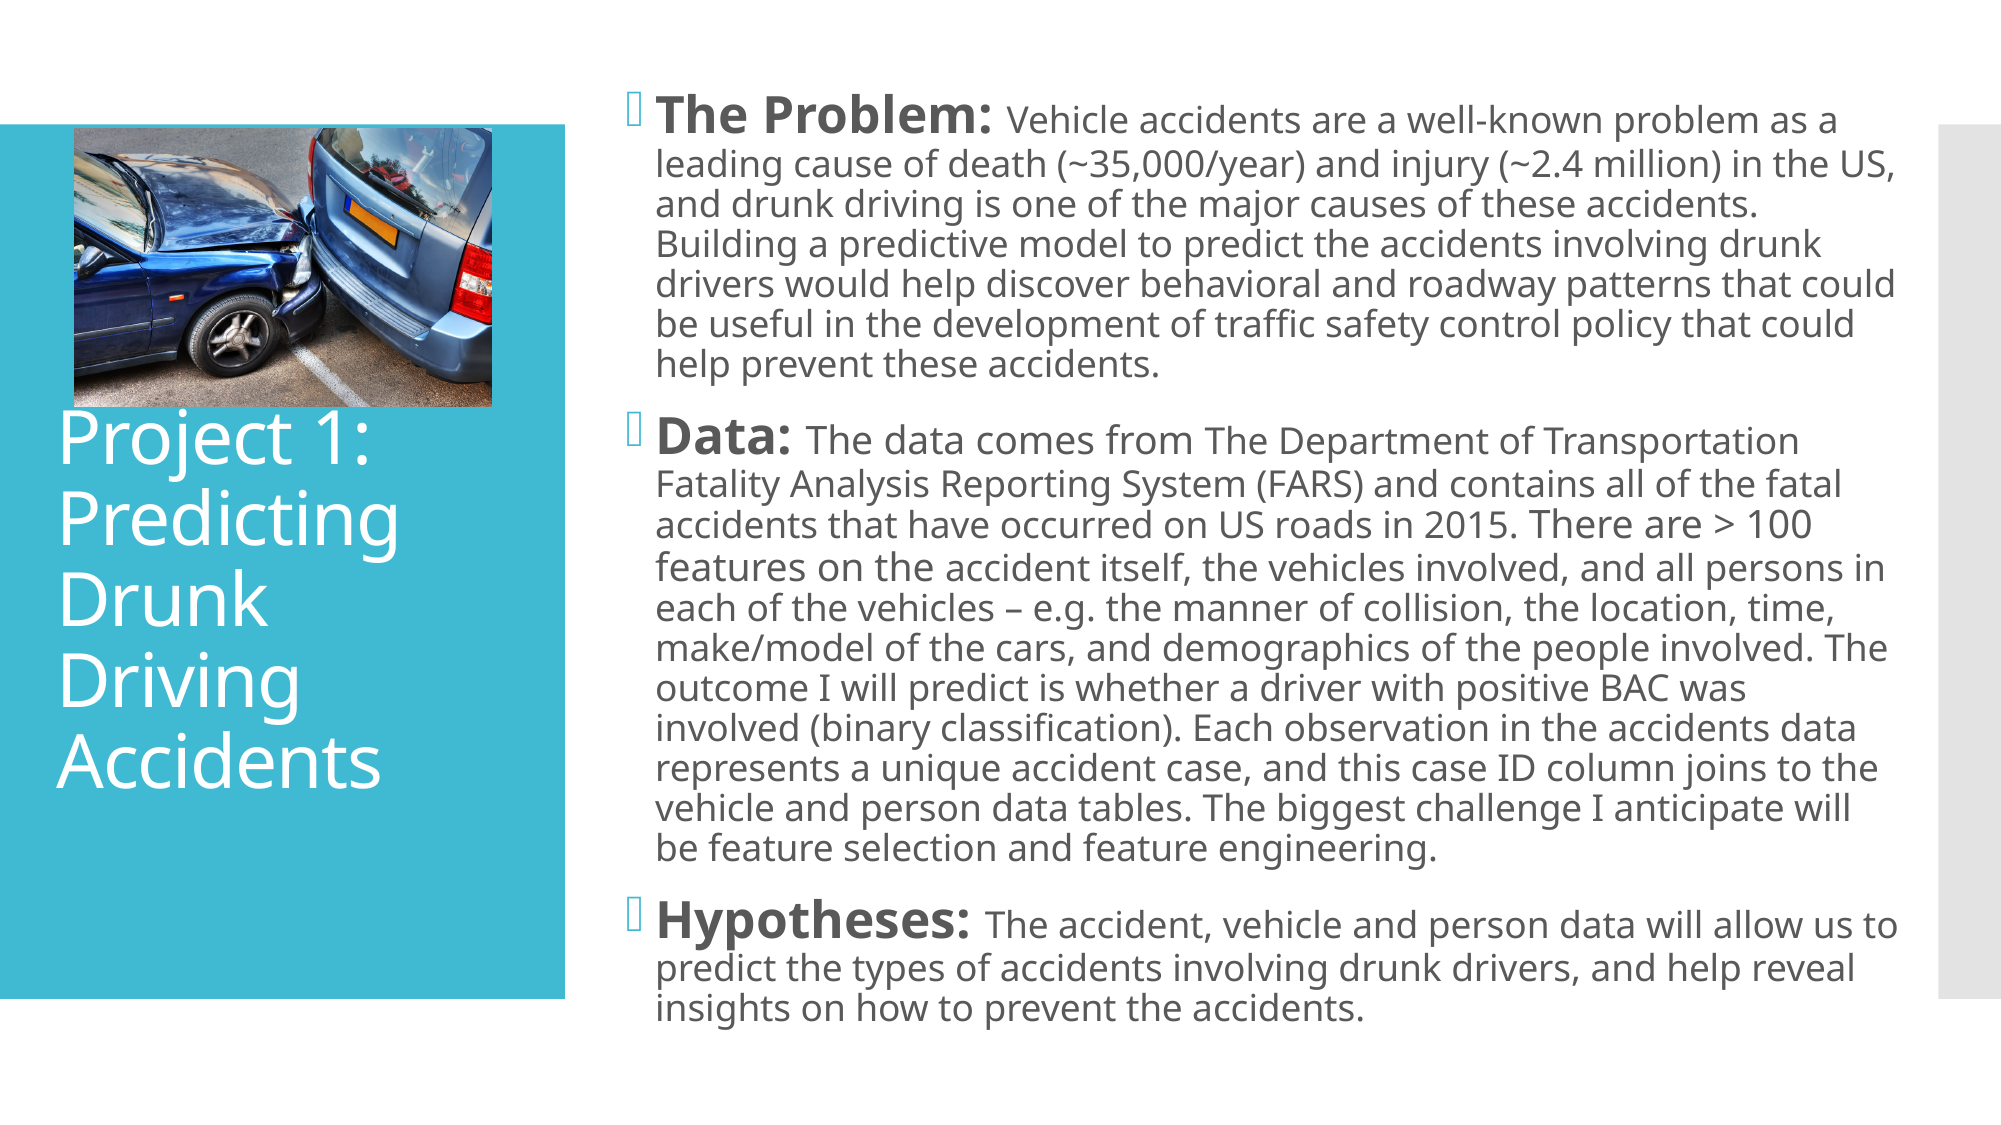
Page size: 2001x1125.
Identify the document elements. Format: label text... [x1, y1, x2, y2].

list The Problem: Vehicle accidents are a well-known problem as a leading cause of death (~35,000/year) and injury (~2.4 million) in the US, and drunk driving is one of the major causes of these accidents. Building a predictive model to predict the accidents involving drunk drivers would help discover behavioral and roadway patterns that could be useful in the development of traffic safety control policy that could help prevent these accidents. Data: The data comes from The Department of Transportation Fatality Analysis Reporting System (FARS) and contains all of the fatal accidents that have occurred on US roads in 2015. There are > 100 features on the accident itself, the vehicles involved, and all persons in each of the vehicles – e.g. the manner of collision, the location, time, make/model of the cars, and demographics of the people involved. The outcome I will predict is whether a driver with positive BAC was involved (binary classification). Each observation in the accidents data represents a unique accident case, and this case ID column joins to the vehicle and person data tables. The biggest challenge I anticipate will be feature selection and feature engineering. Hypotheses: The accident, vehicle and person data will allow us to predict the types of accidents involving drunk drivers, and help reveal insights on how to prevent the accidents. [610, 68, 1915, 1051]
title Project 1: Predicting Drunk Driving Accidents [41, 184, 525, 940]
picture [74, 128, 493, 408]
